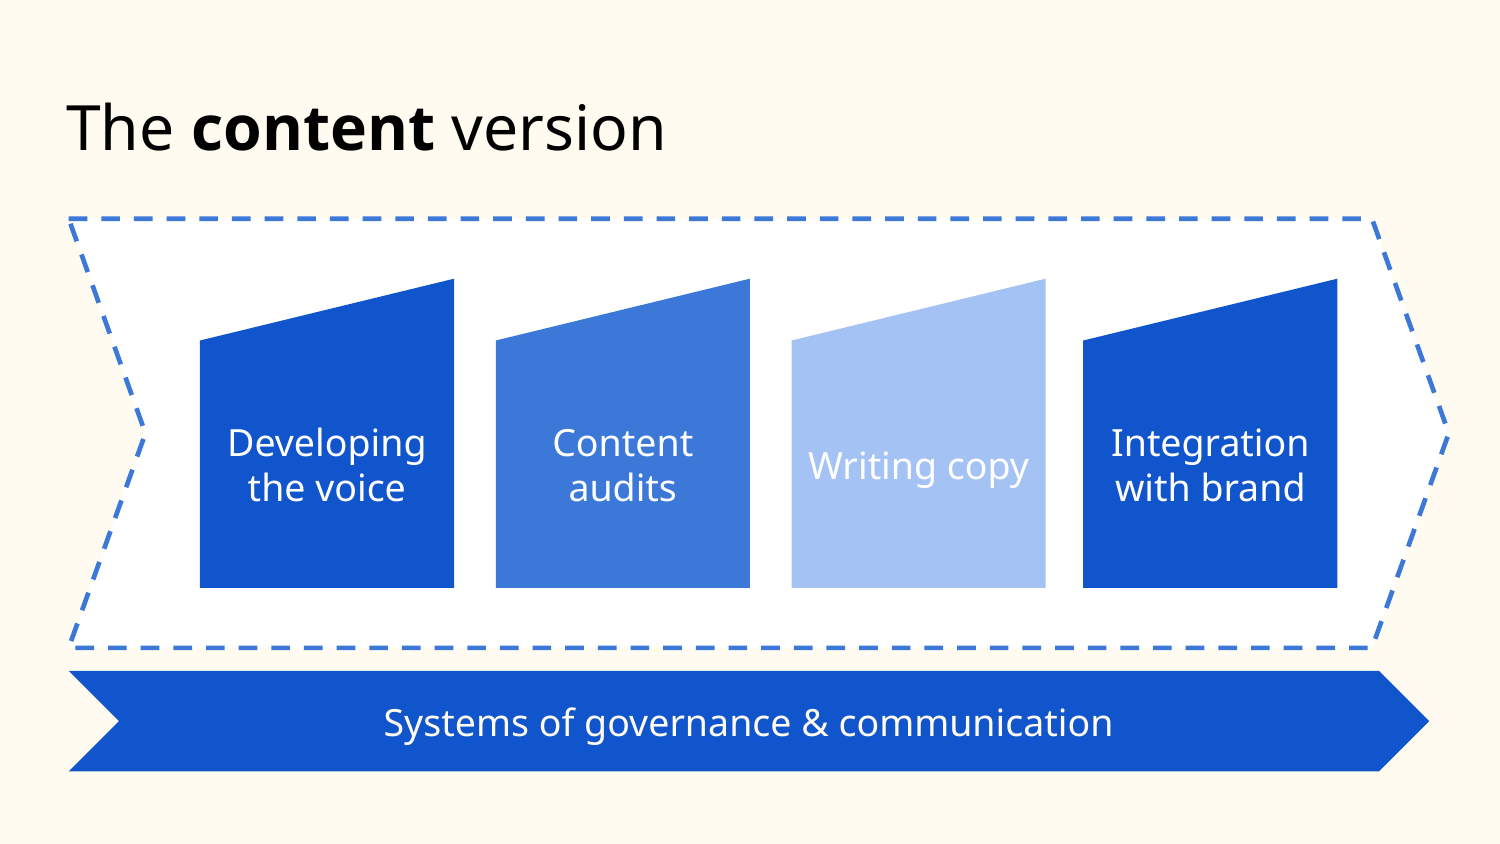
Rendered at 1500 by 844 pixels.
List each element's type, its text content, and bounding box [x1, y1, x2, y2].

text_box Systems of governance & communication [68, 670, 1430, 772]
text_box Writing copy [791, 278, 1046, 588]
text_box Developing the voice [199, 278, 455, 588]
text_box Content audits [495, 278, 750, 588]
text_box Integration with brand [1083, 278, 1338, 588]
text_box [68, 218, 1449, 648]
title The content version [51, 72, 1449, 174]
